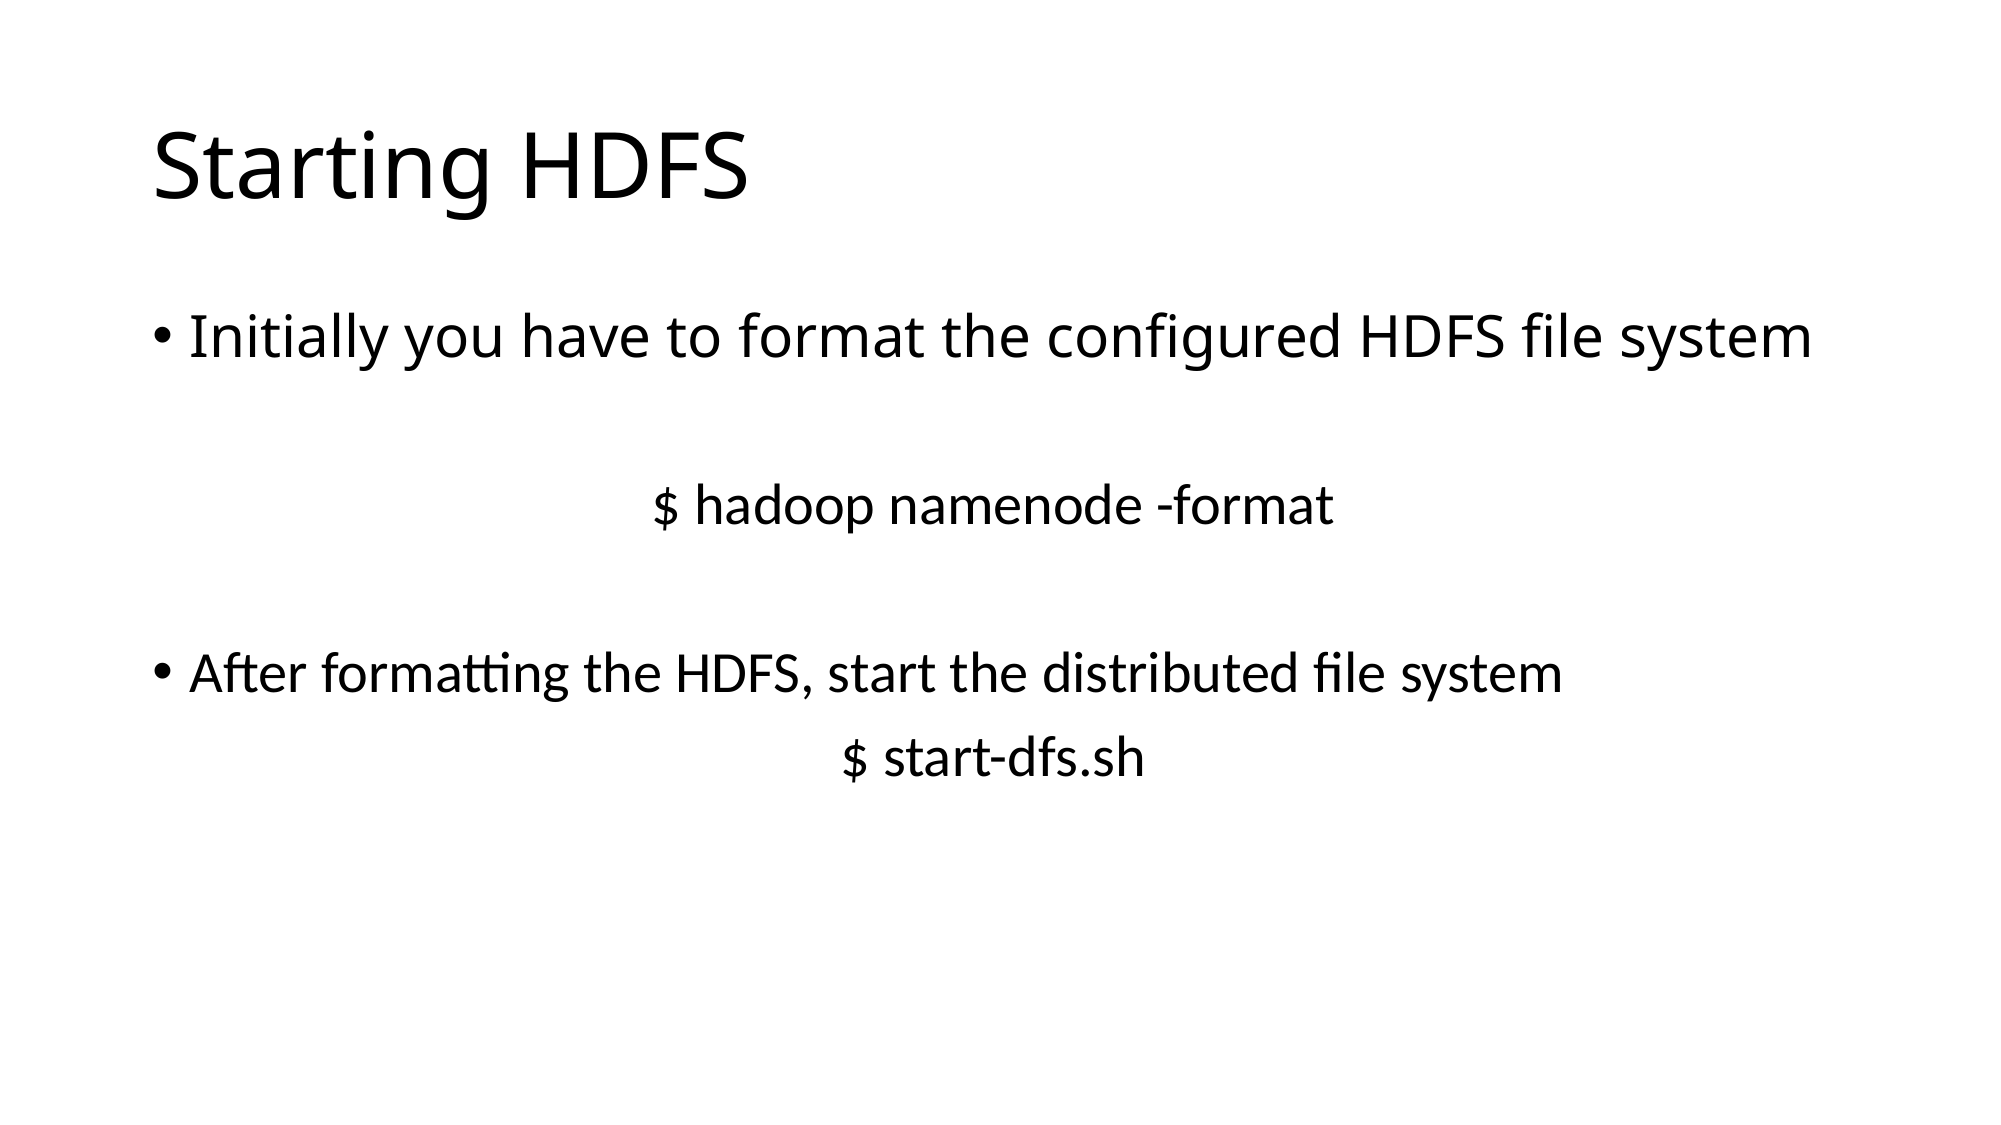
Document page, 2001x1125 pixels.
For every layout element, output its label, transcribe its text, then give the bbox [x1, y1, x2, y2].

title Starting HDFS [137, 59, 1863, 278]
list Initially you have to format the configured HDFS file system $ hadoop namenode -format After formatting the HDFS, start the distributed file system $ start-dfs.sh [137, 299, 1863, 1014]
